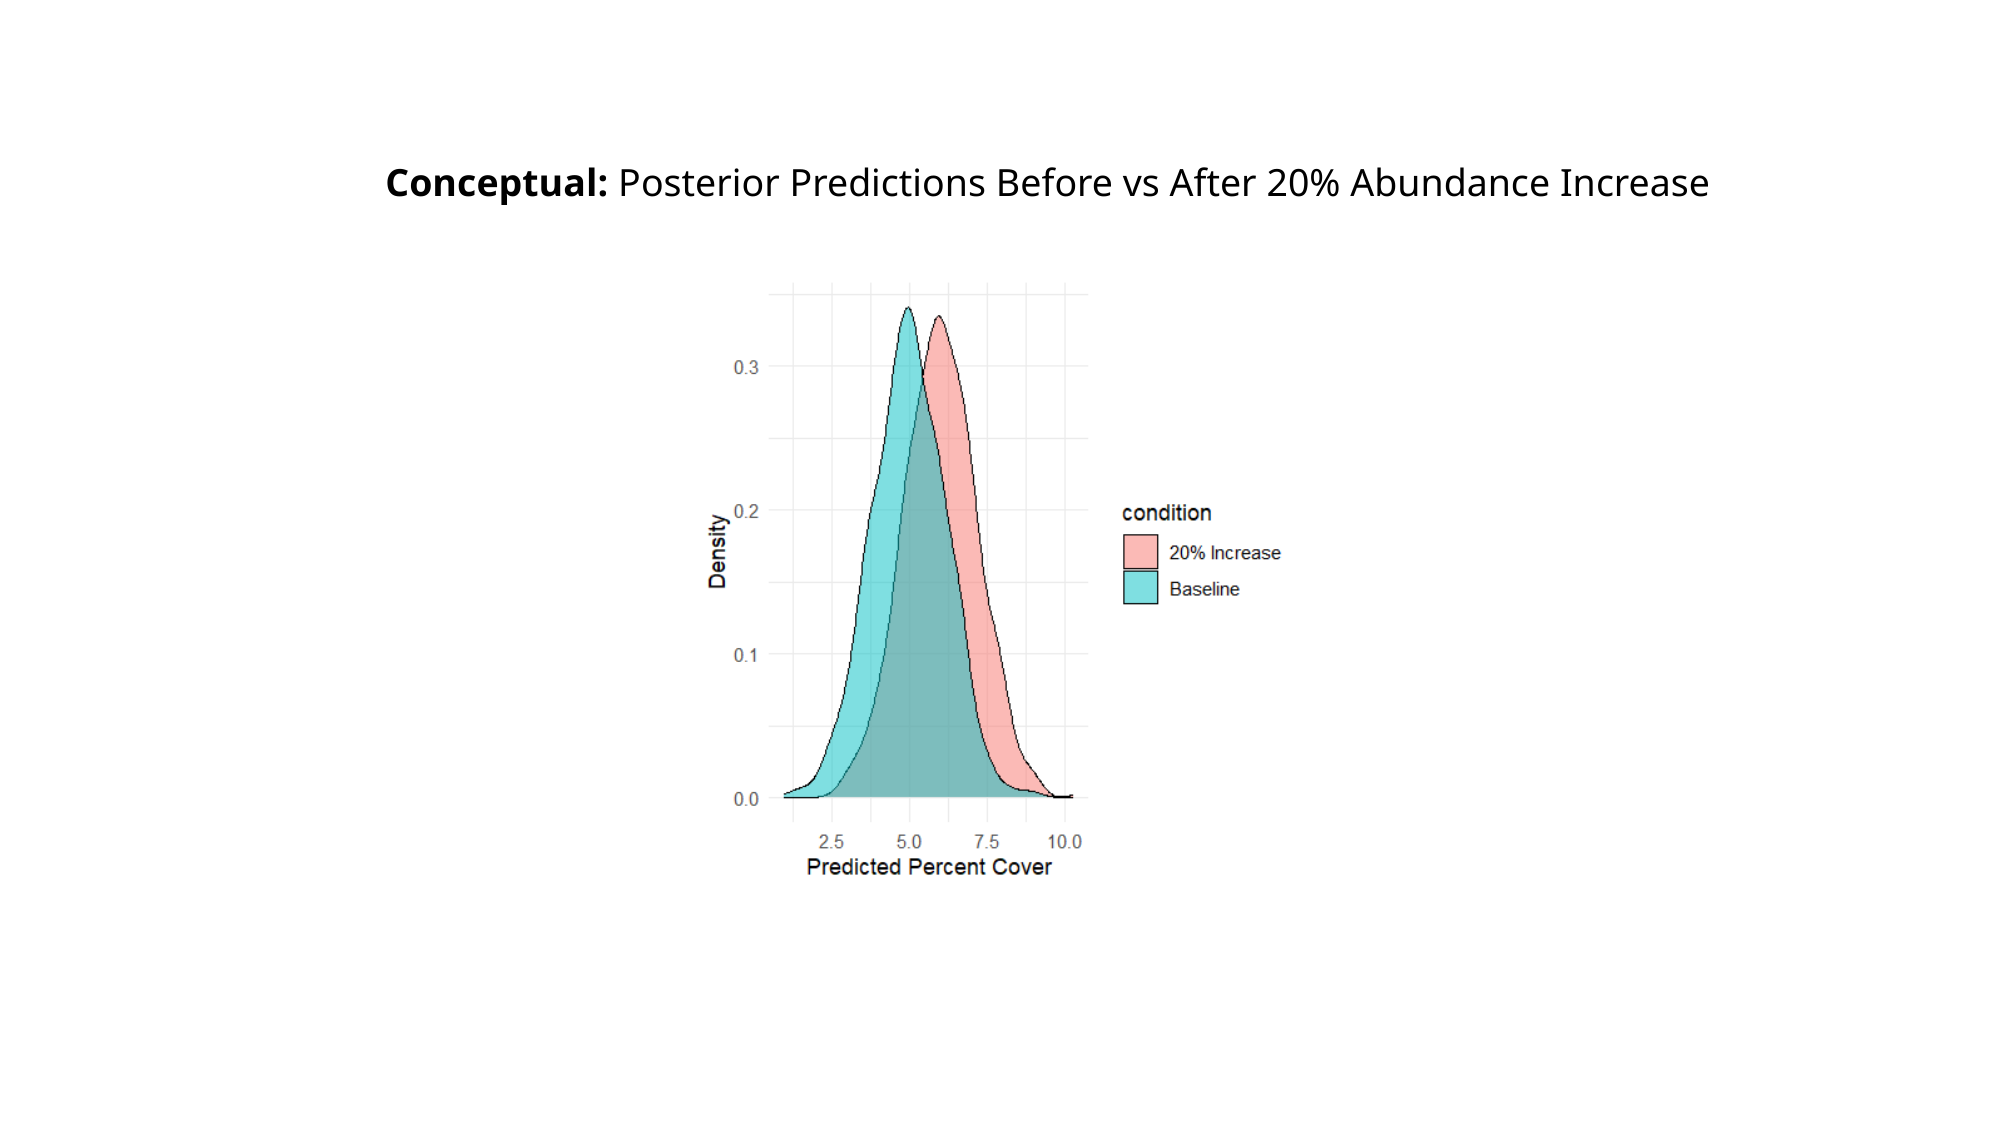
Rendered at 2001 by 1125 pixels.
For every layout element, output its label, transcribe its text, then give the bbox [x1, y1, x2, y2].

picture [695, 280, 1305, 892]
text_box Conceptual: Posterior Predictions Before vs After 20% Abundance Increase [370, 151, 1727, 212]
